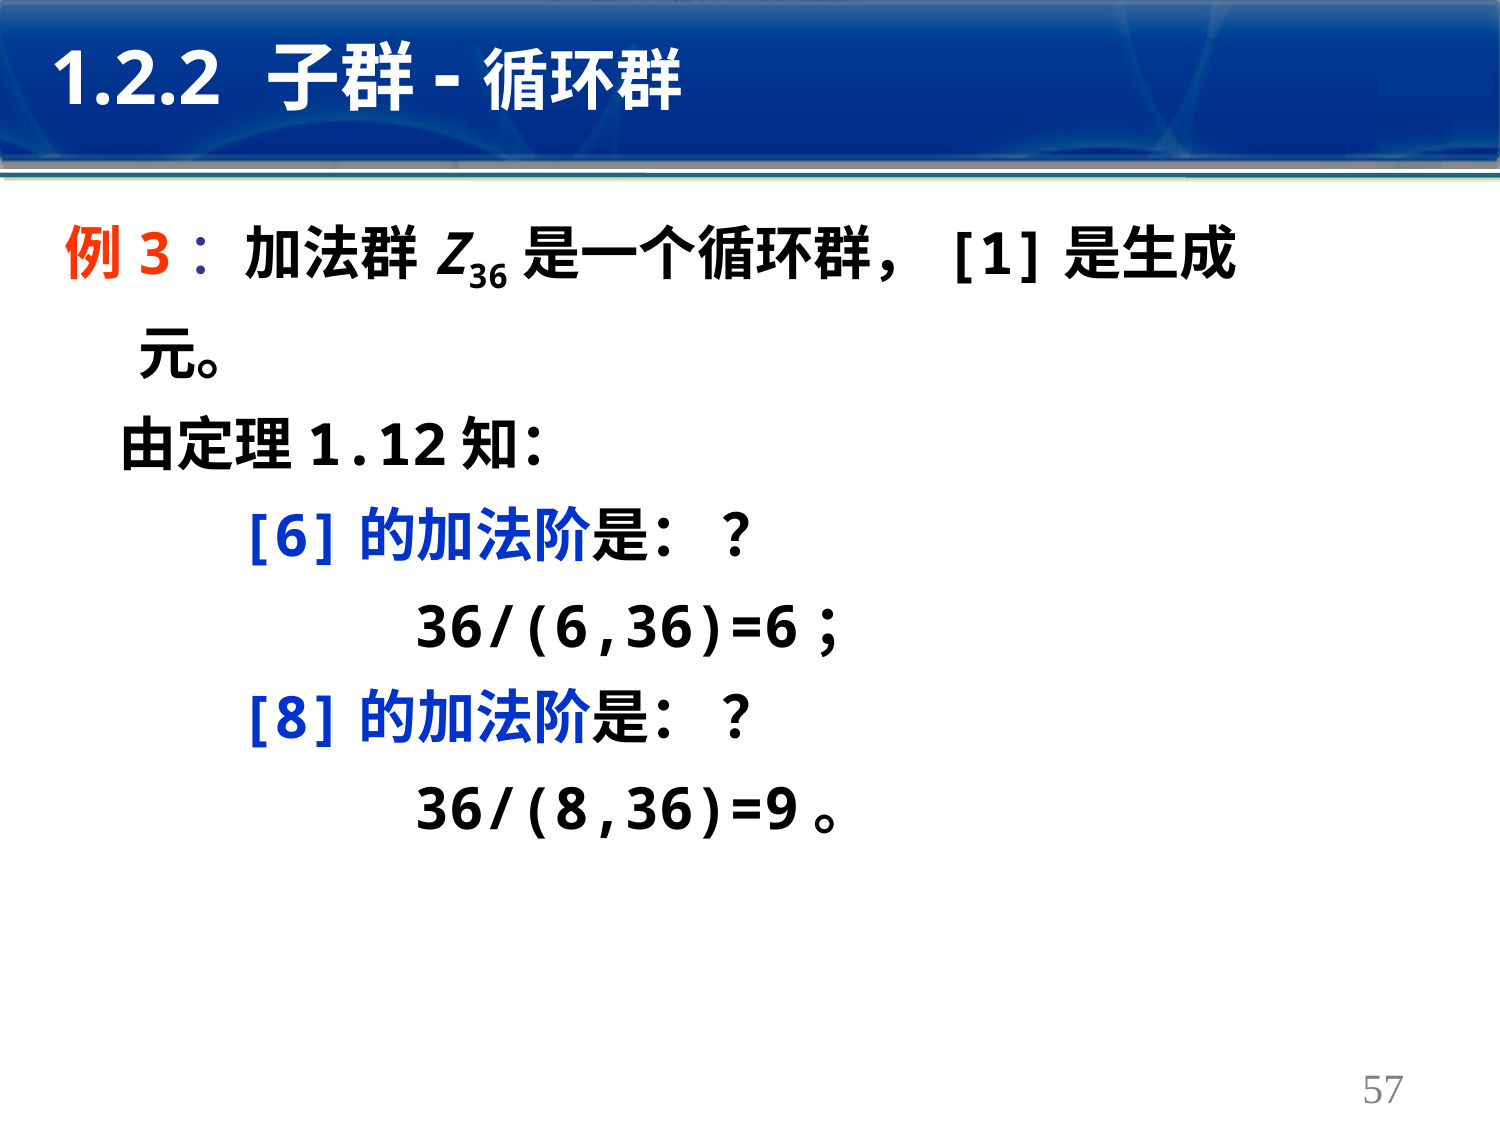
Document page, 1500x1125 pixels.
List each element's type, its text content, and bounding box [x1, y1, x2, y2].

text_box 1.2.2 子群-循环群 [35, 0, 1264, 140]
text_box 57 [1347, 1054, 1500, 1125]
text_box 例3：加法群Z36是一个循环群，[1]是生成元。 由定理1.12知： [6]的加法阶是： ？ 36/(6,36)=6； [8]的加法阶是： ？ 36/(8,36)=9。 [50, 184, 1353, 504]
